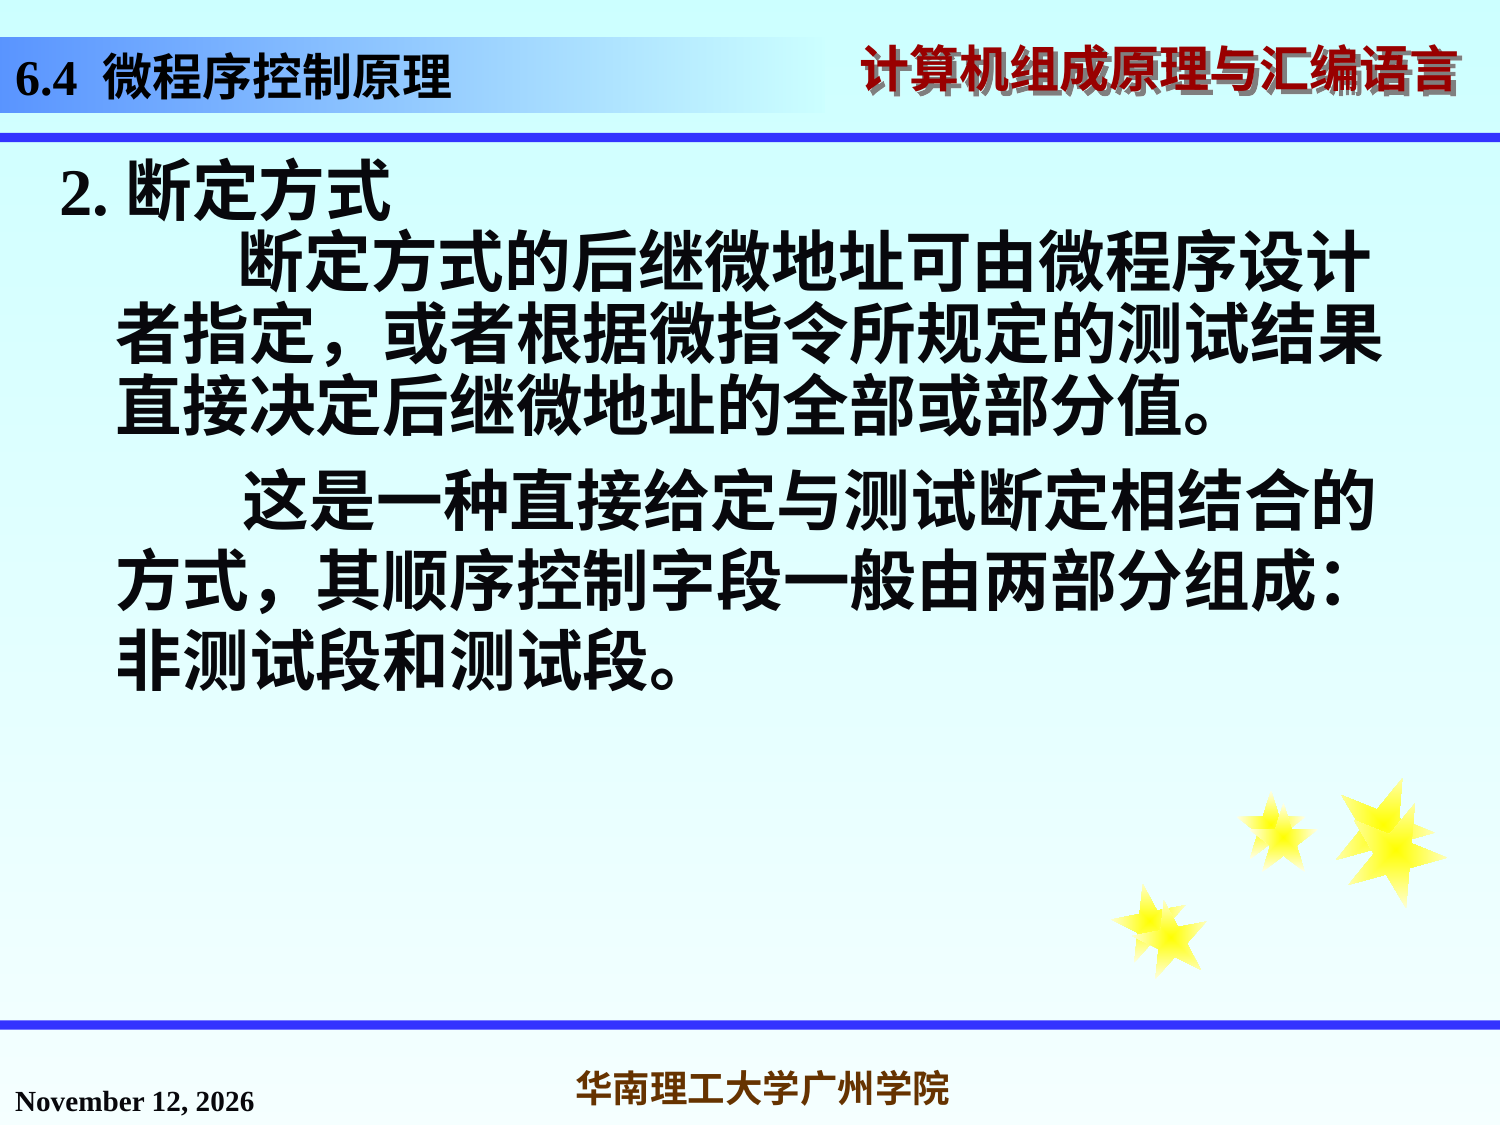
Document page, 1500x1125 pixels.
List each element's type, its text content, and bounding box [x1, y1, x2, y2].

list 2.断定方式 断定方式的后继微地址可由微程序设计者指定，或者根据微指令所规定的测试结果直接决定后继微地址的全部或部分值。 这是一种直接给定与测试断定相结合的方式，其顺序控制字段一般由两部分组成：非测试段和测试段。 [44, 149, 1413, 1088]
title 6.4 微程序控制原理 [0, 37, 825, 113]
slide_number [0, 1050, 337, 1125]
footer 华南理工大学广州学院 [525, 1088, 1000, 1125]
